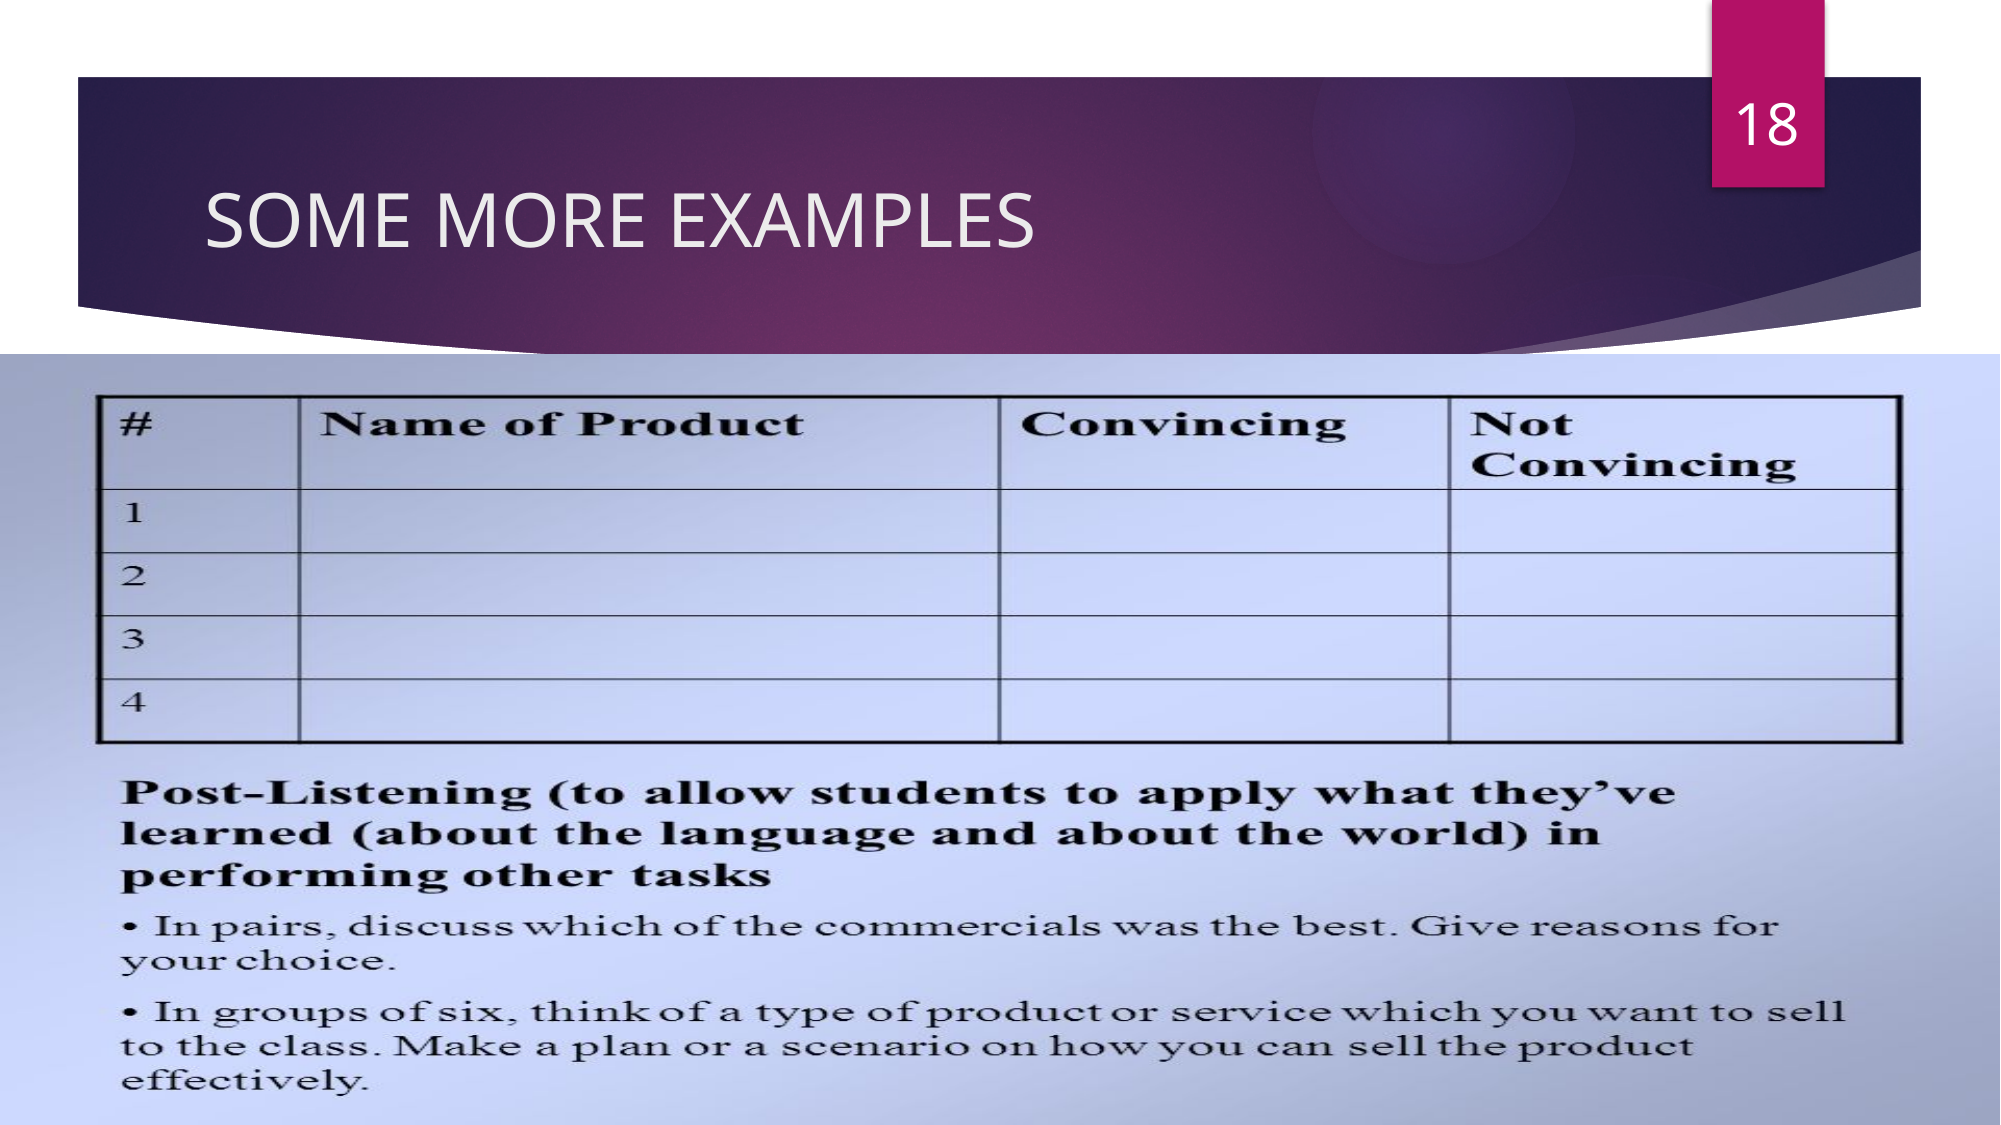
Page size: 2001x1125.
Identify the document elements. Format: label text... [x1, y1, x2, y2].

title SOME MORE EXAMPLES [189, 159, 1627, 276]
slide_number 18 [1698, 48, 1836, 175]
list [0, 354, 2000, 1125]
